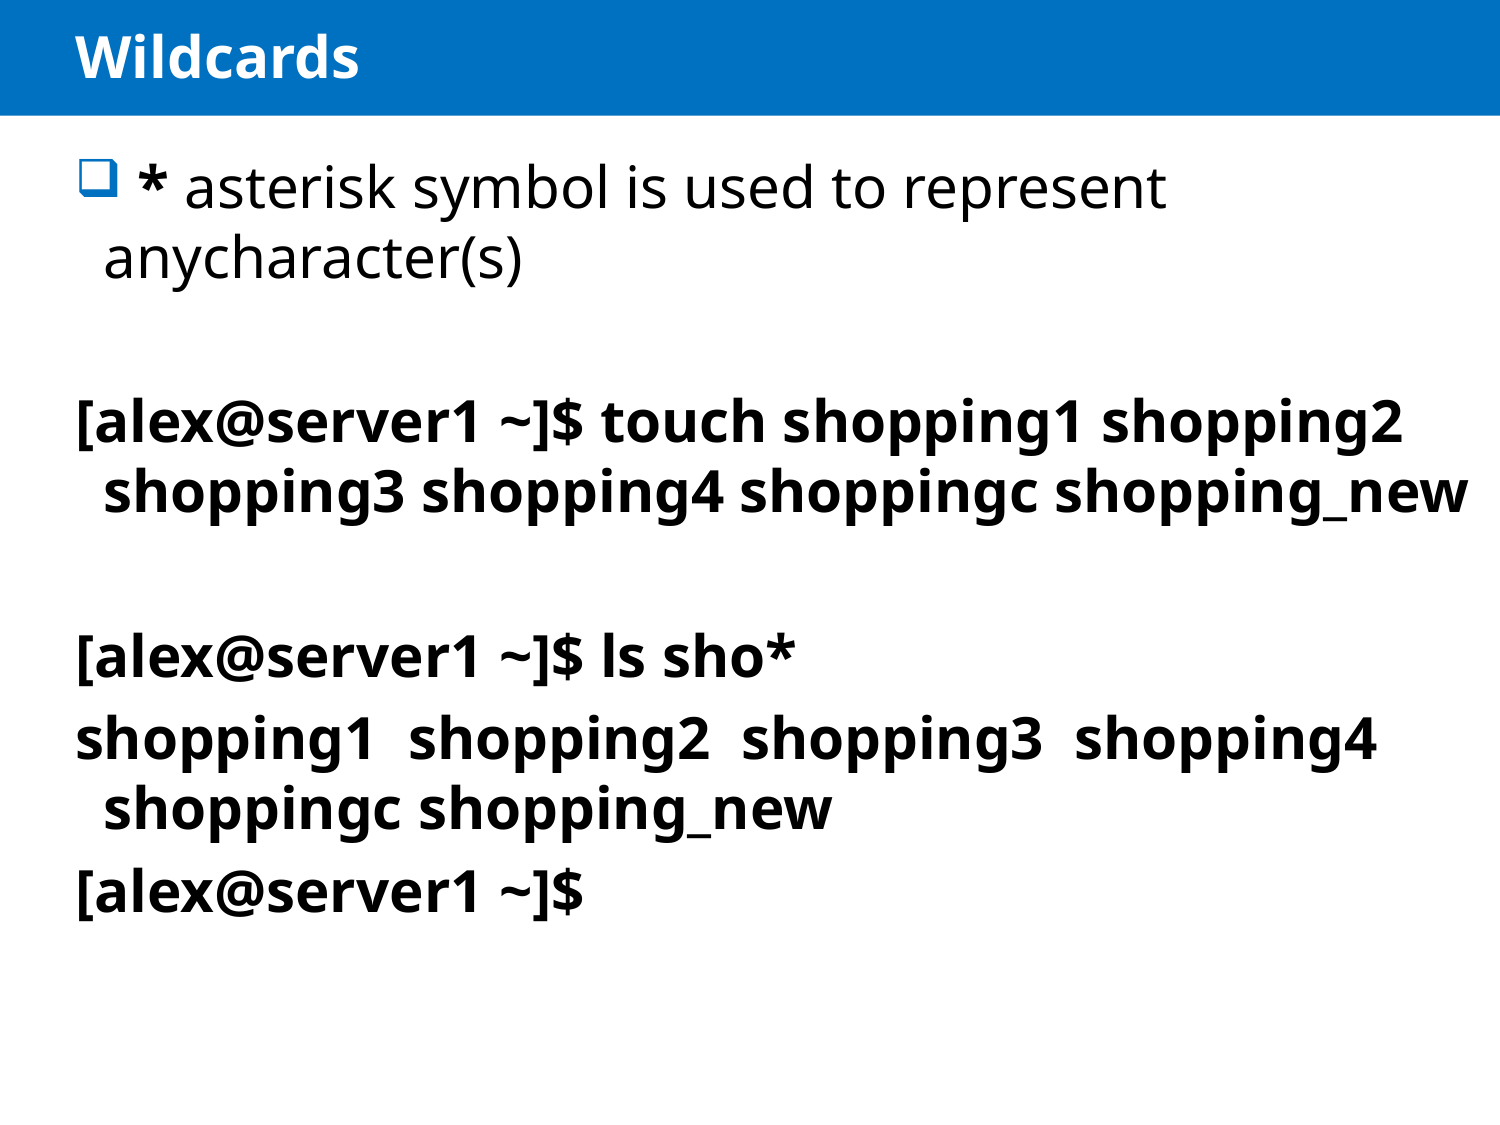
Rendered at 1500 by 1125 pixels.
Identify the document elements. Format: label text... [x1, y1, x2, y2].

title Wildcards [75, 0, 1351, 122]
list * asterisk symbol is used to represent anycharacter(s) [alex@server1 ~]$ touch shopping1 shopping2 shopping3 shopping4 shoppingc shopping_new [alex@server1 ~]$ ls sho* shopping1 shopping2 shopping3 shopping4 shoppingc shopping_new [alex@server1 ~]$ [75, 149, 1475, 1005]
